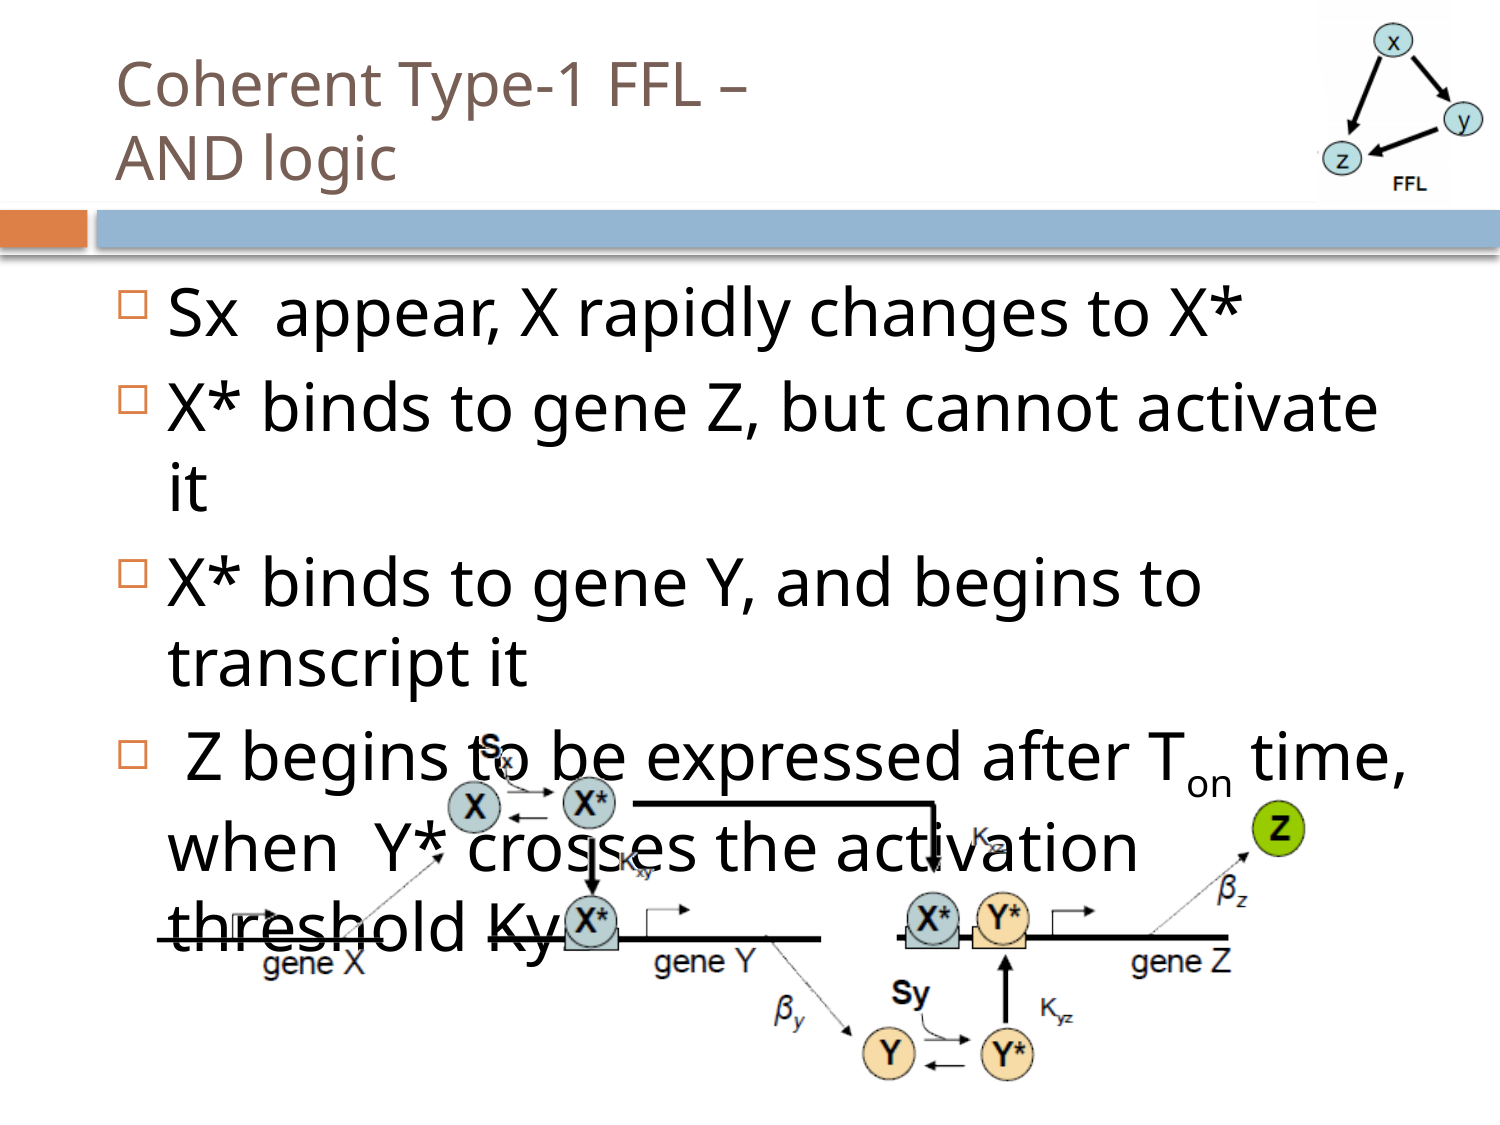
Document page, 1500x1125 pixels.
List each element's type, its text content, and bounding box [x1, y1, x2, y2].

title Coherent Type-1 FFL – AND logic [100, 37, 1310, 200]
list Sx appear, X rapidly changes to X* X* binds to gene Z, but cannot activate it X* binds to gene Y, and begins to transcript it Z begins to be expressed after Ton time, when Y* crosses the activation threshold Kyz [100, 262, 1438, 1000]
picture [1316, 0, 1500, 209]
picture [136, 717, 1341, 1123]
